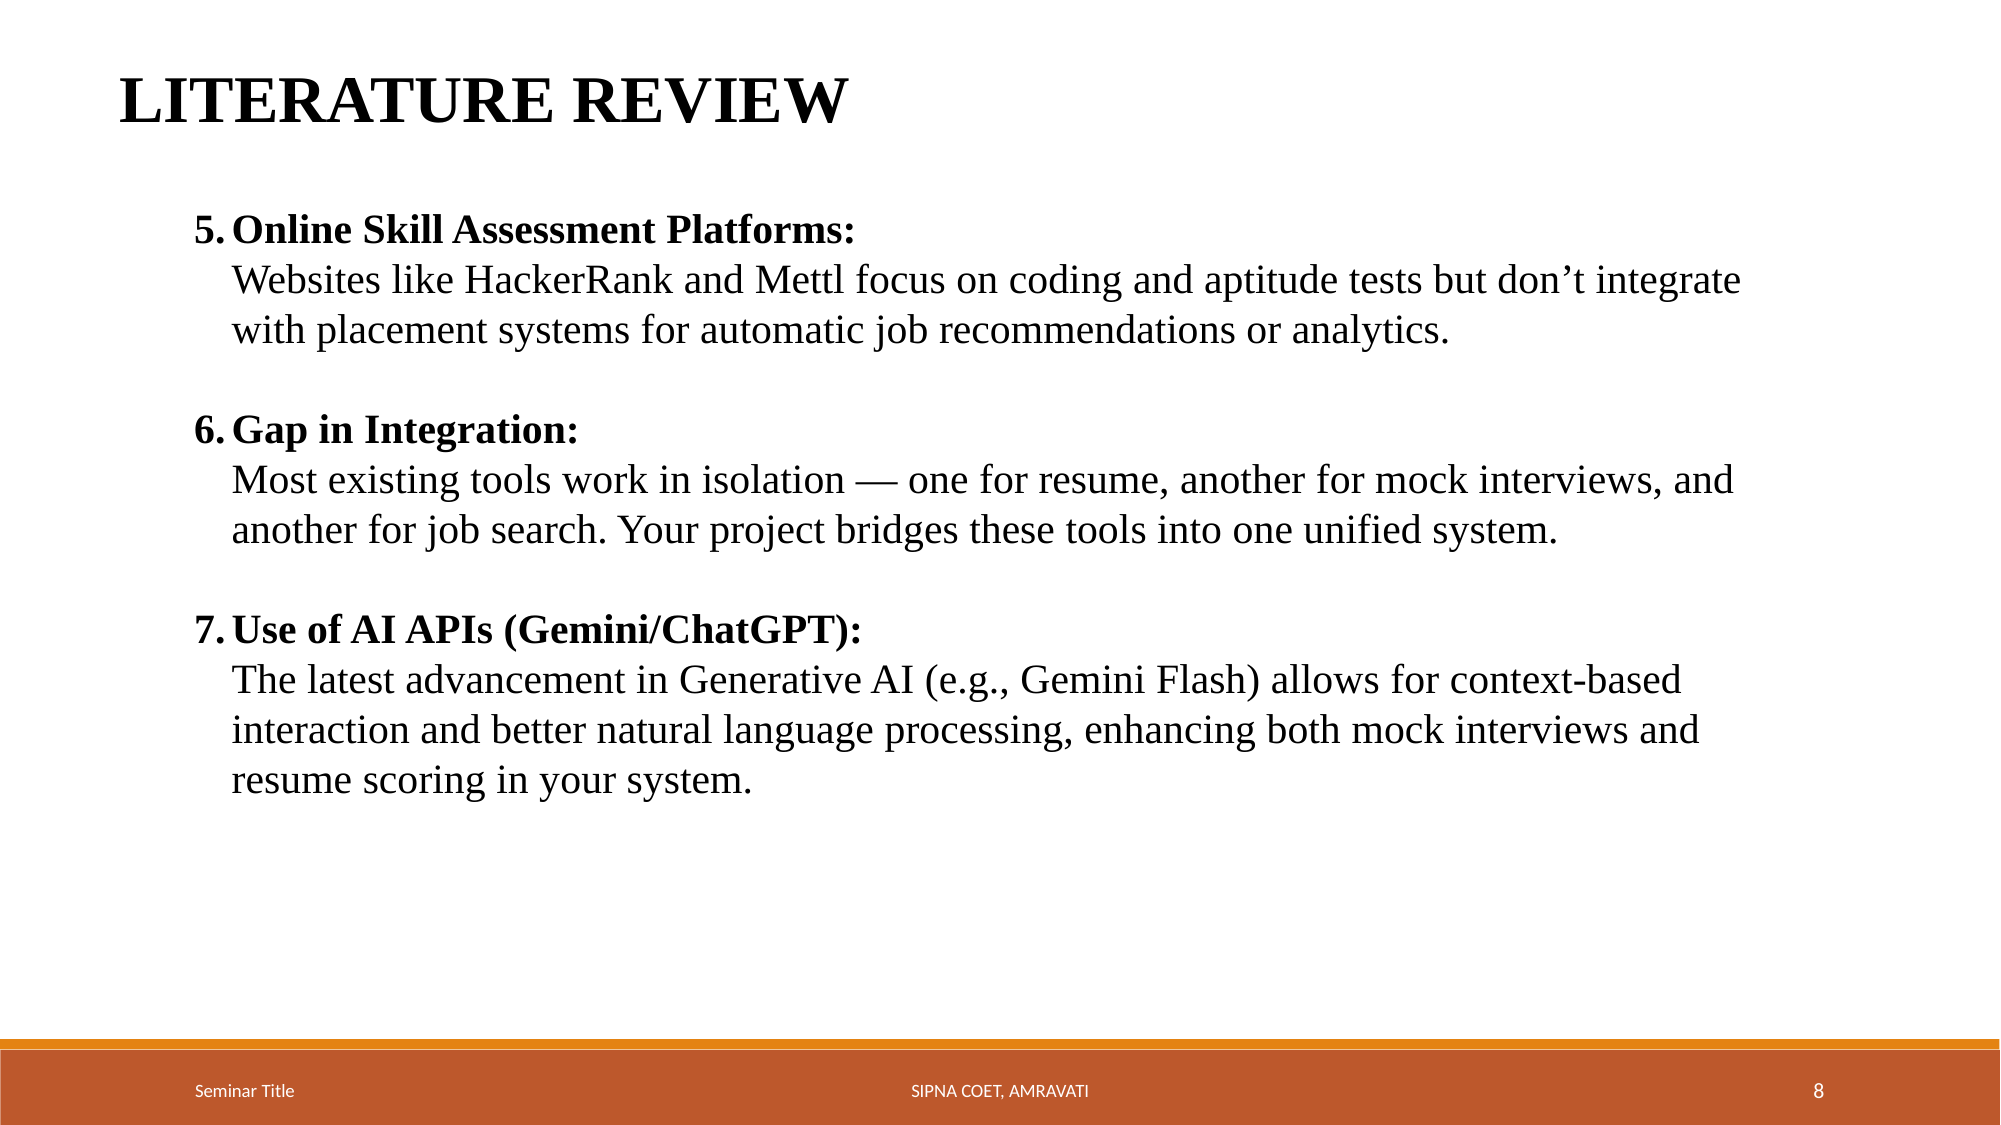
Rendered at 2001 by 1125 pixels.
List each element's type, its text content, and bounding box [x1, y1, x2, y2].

slide_number Seminar Title [180, 1059, 586, 1120]
text_box LITERATURE REVIEW [104, 48, 1581, 144]
text_box Online Skill Assessment Platforms: Websites like HackerRank and Mettl focus on coding and aptitude tests but don’t integrate with placement systems for automatic job recommendations or analytics. Gap in Integration: Most existing tools work in isolation — one for resume, another for mock interviews, and another for job search. Your project bridges these tools into one unified system. Use of AI APIs (Gemini/ChatGPT): The latest advancement in Generative AI (e.g., Gemini Flash) allows for context-based interaction and better natural language processing, enhancing both mock interviews and resume scoring in your system. [179, 144, 1821, 810]
slide_number 8 [1624, 1059, 1840, 1120]
footer Sipna COET, Amravati [604, 1059, 1396, 1120]
